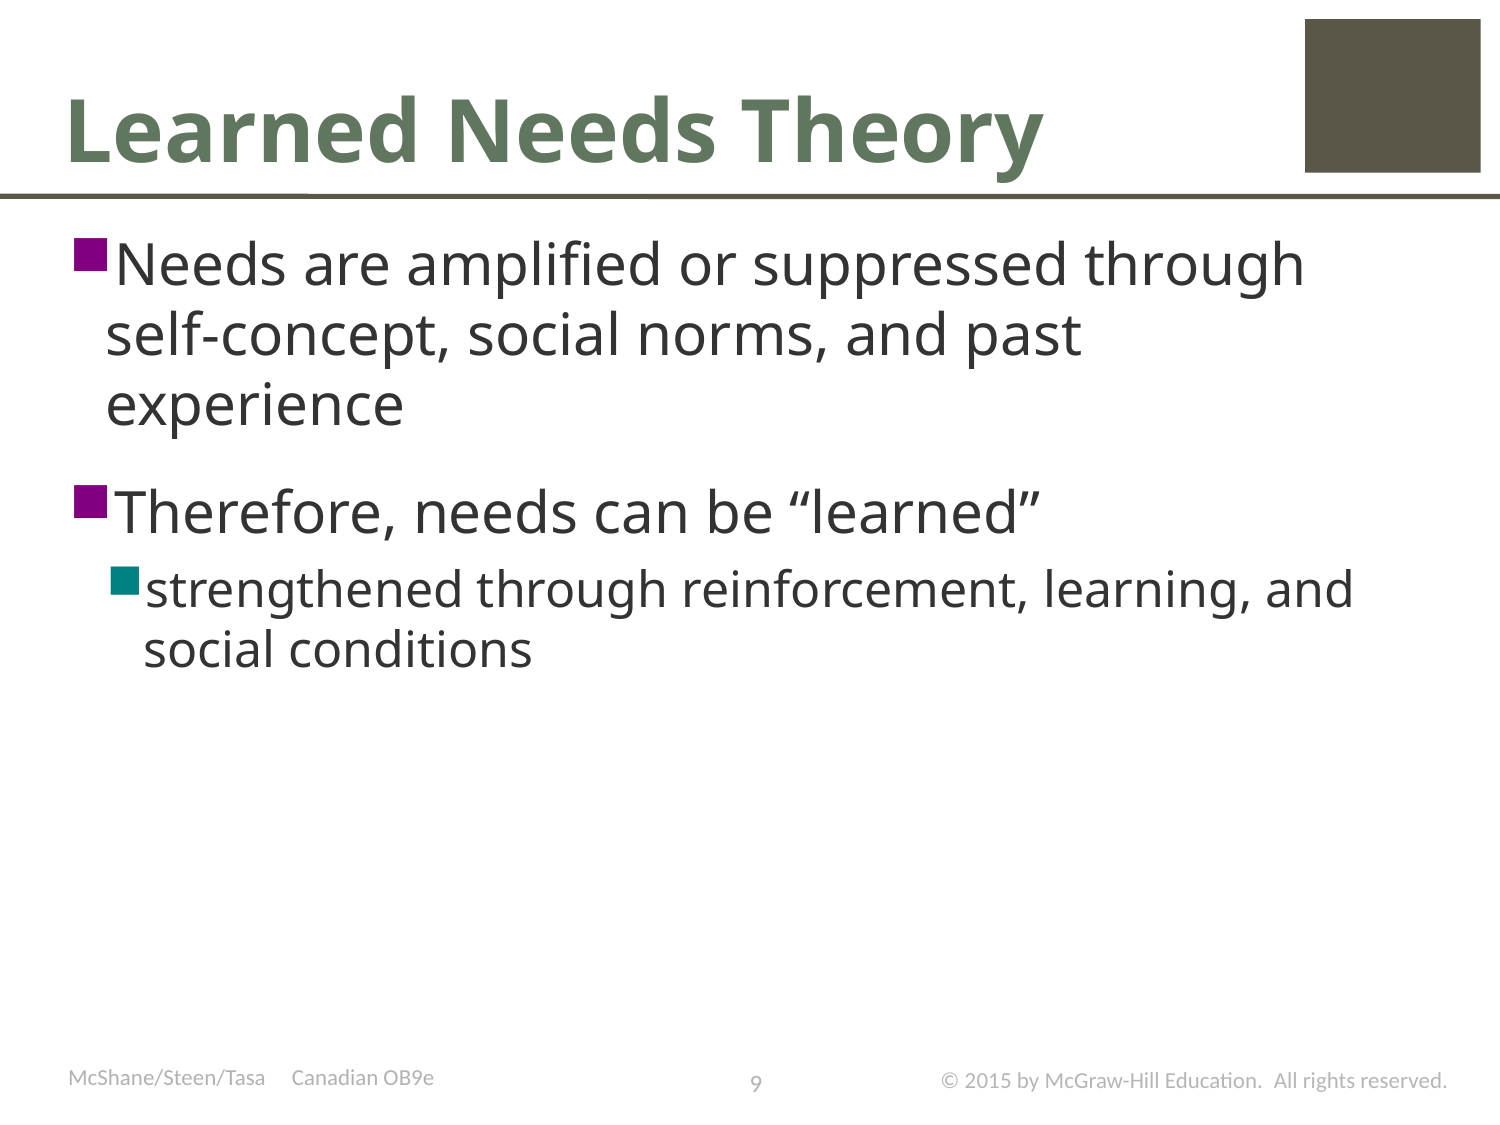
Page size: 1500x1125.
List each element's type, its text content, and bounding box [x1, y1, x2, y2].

title Learned Needs Theory [48, 19, 1294, 188]
slide_number 9 [690, 1058, 821, 1106]
footer McShane/Steen/Tasa Canadian OB9e [53, 1058, 656, 1106]
list Needs are amplified or suppressed through self-concept, social norms, and past experience Therefore, needs can be “learned” strengthened through reinforcement, learning, and social conditions [53, 219, 1400, 1005]
slide_number © 2015 by McGraw-Hill Education. All rights reserved. [915, 1058, 1469, 1106]
